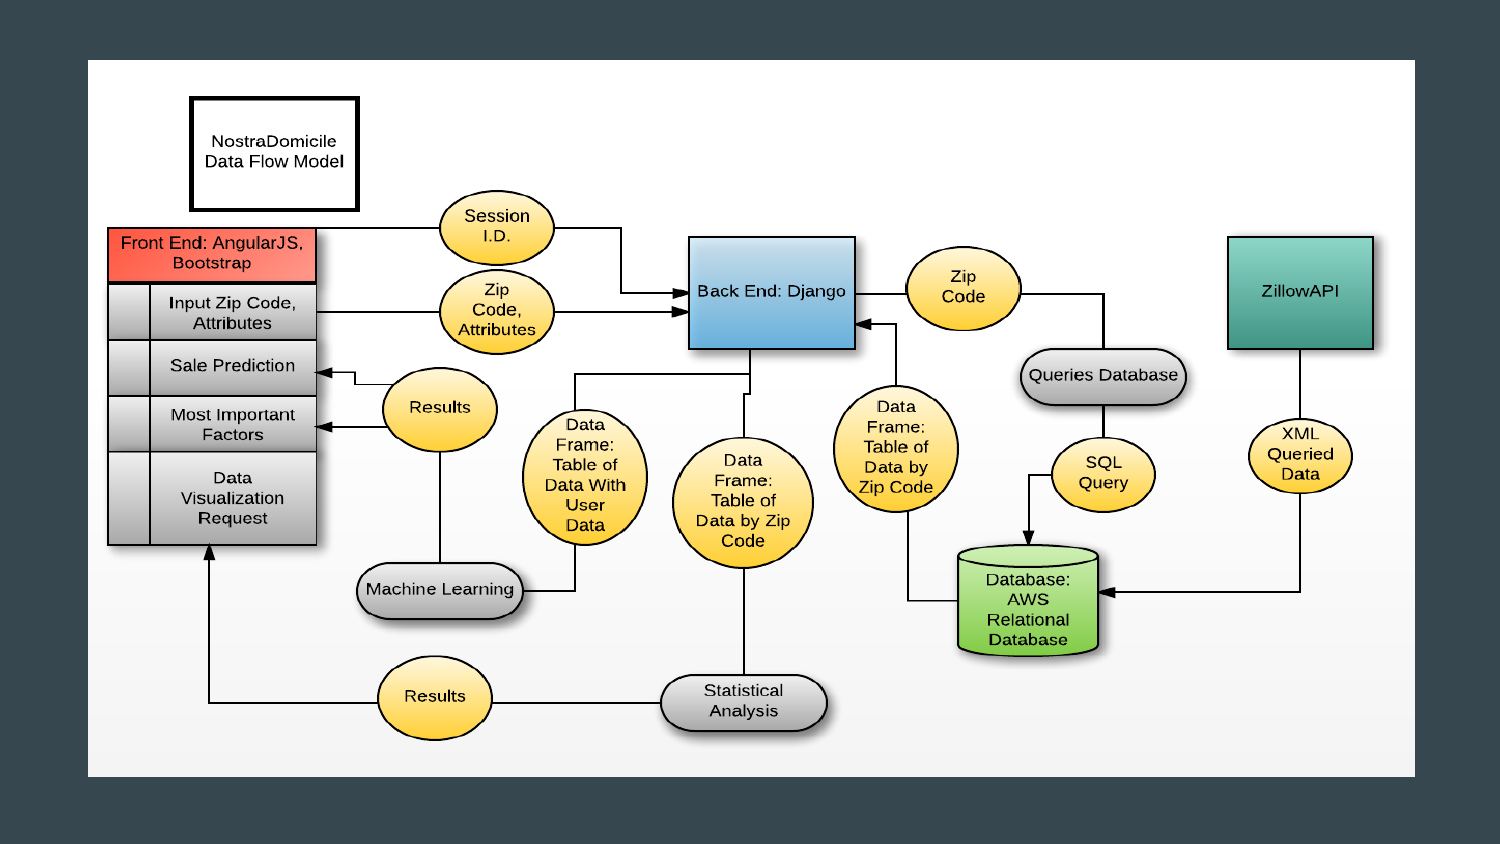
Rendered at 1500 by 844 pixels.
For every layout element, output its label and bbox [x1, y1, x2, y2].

picture [87, 59, 1416, 777]
